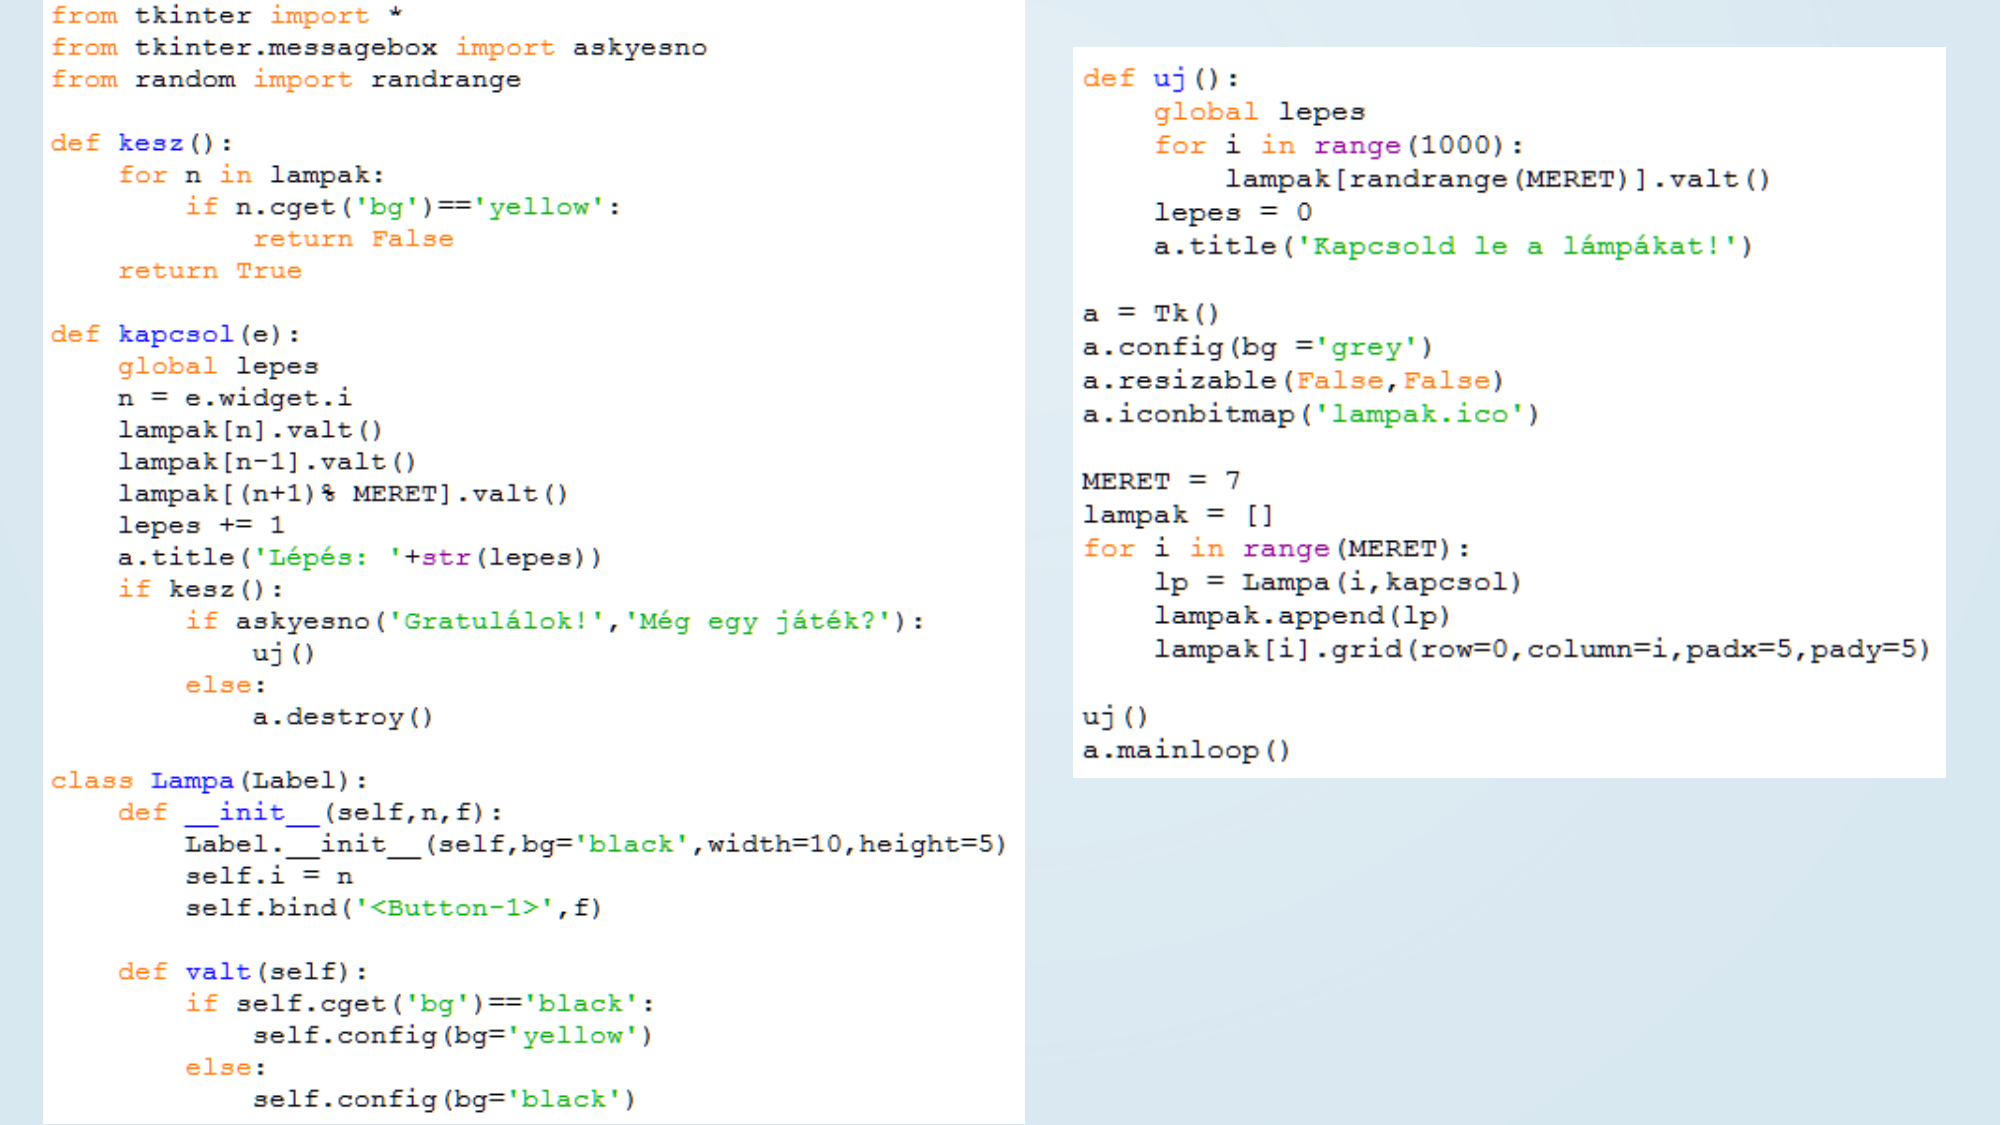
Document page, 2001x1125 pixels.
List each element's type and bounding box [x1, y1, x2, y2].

picture [43, 0, 1025, 1124]
picture [1072, 47, 1946, 778]
